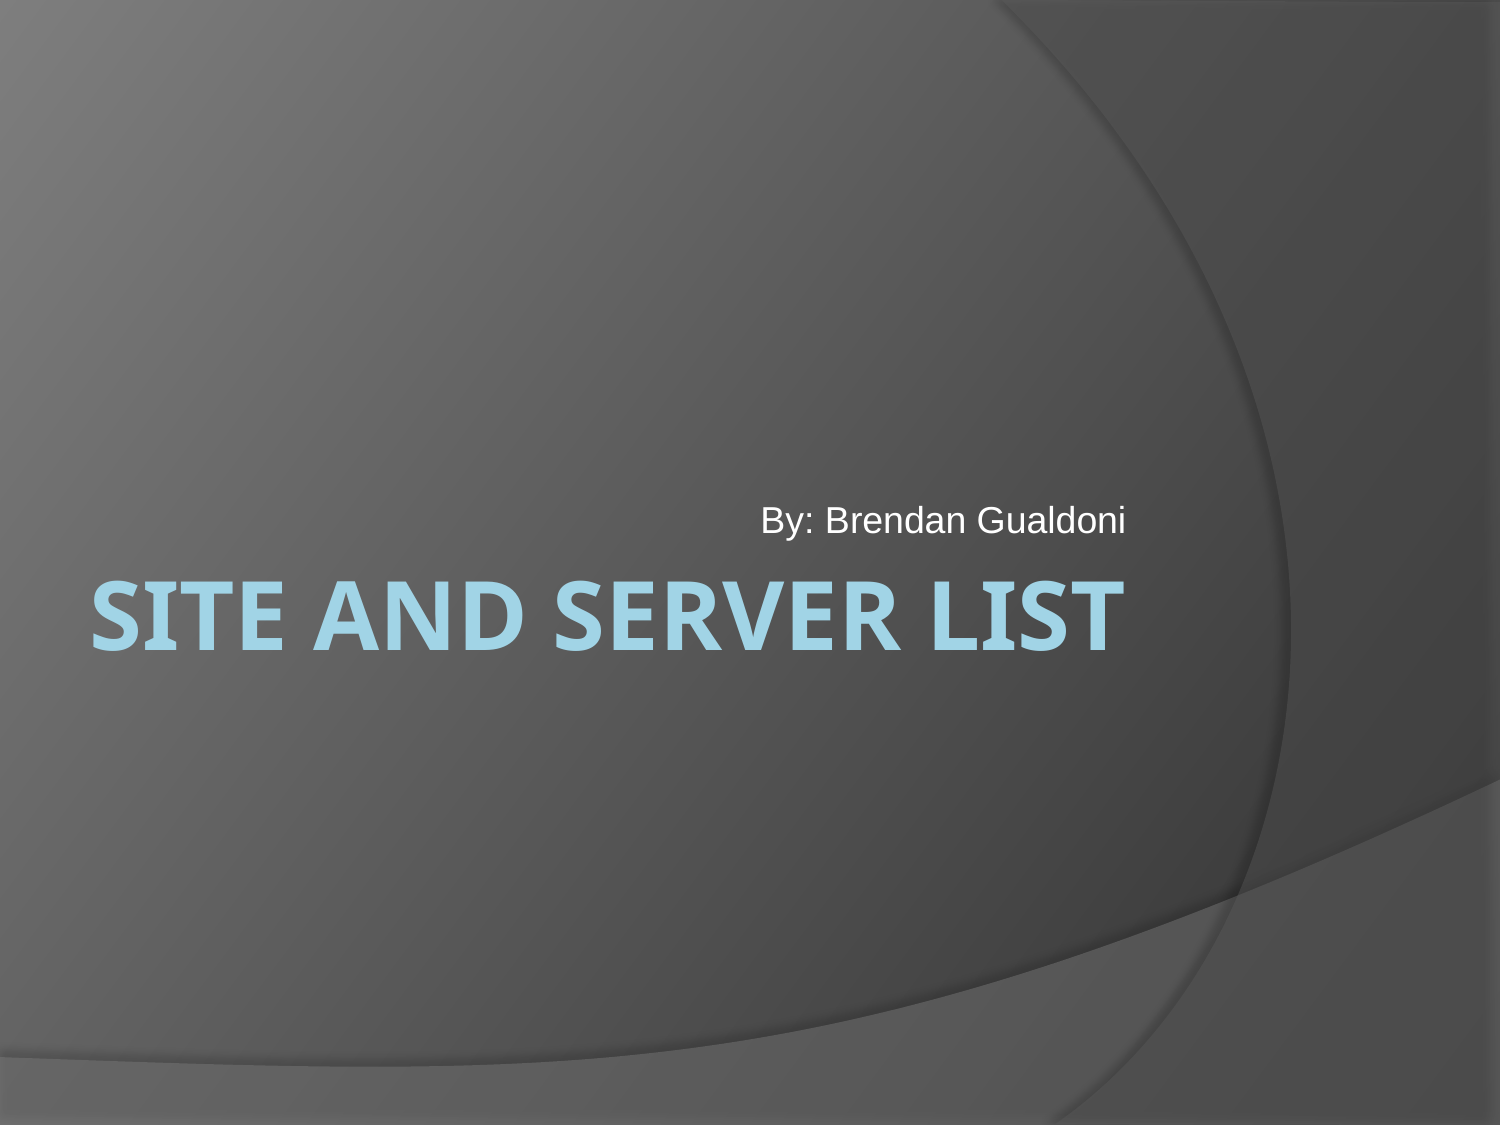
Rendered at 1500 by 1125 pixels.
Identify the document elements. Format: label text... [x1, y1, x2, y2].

title Site and Server List [70, 547, 1134, 925]
subtitle By: Brendan Gualdoni [71, 253, 1134, 541]
